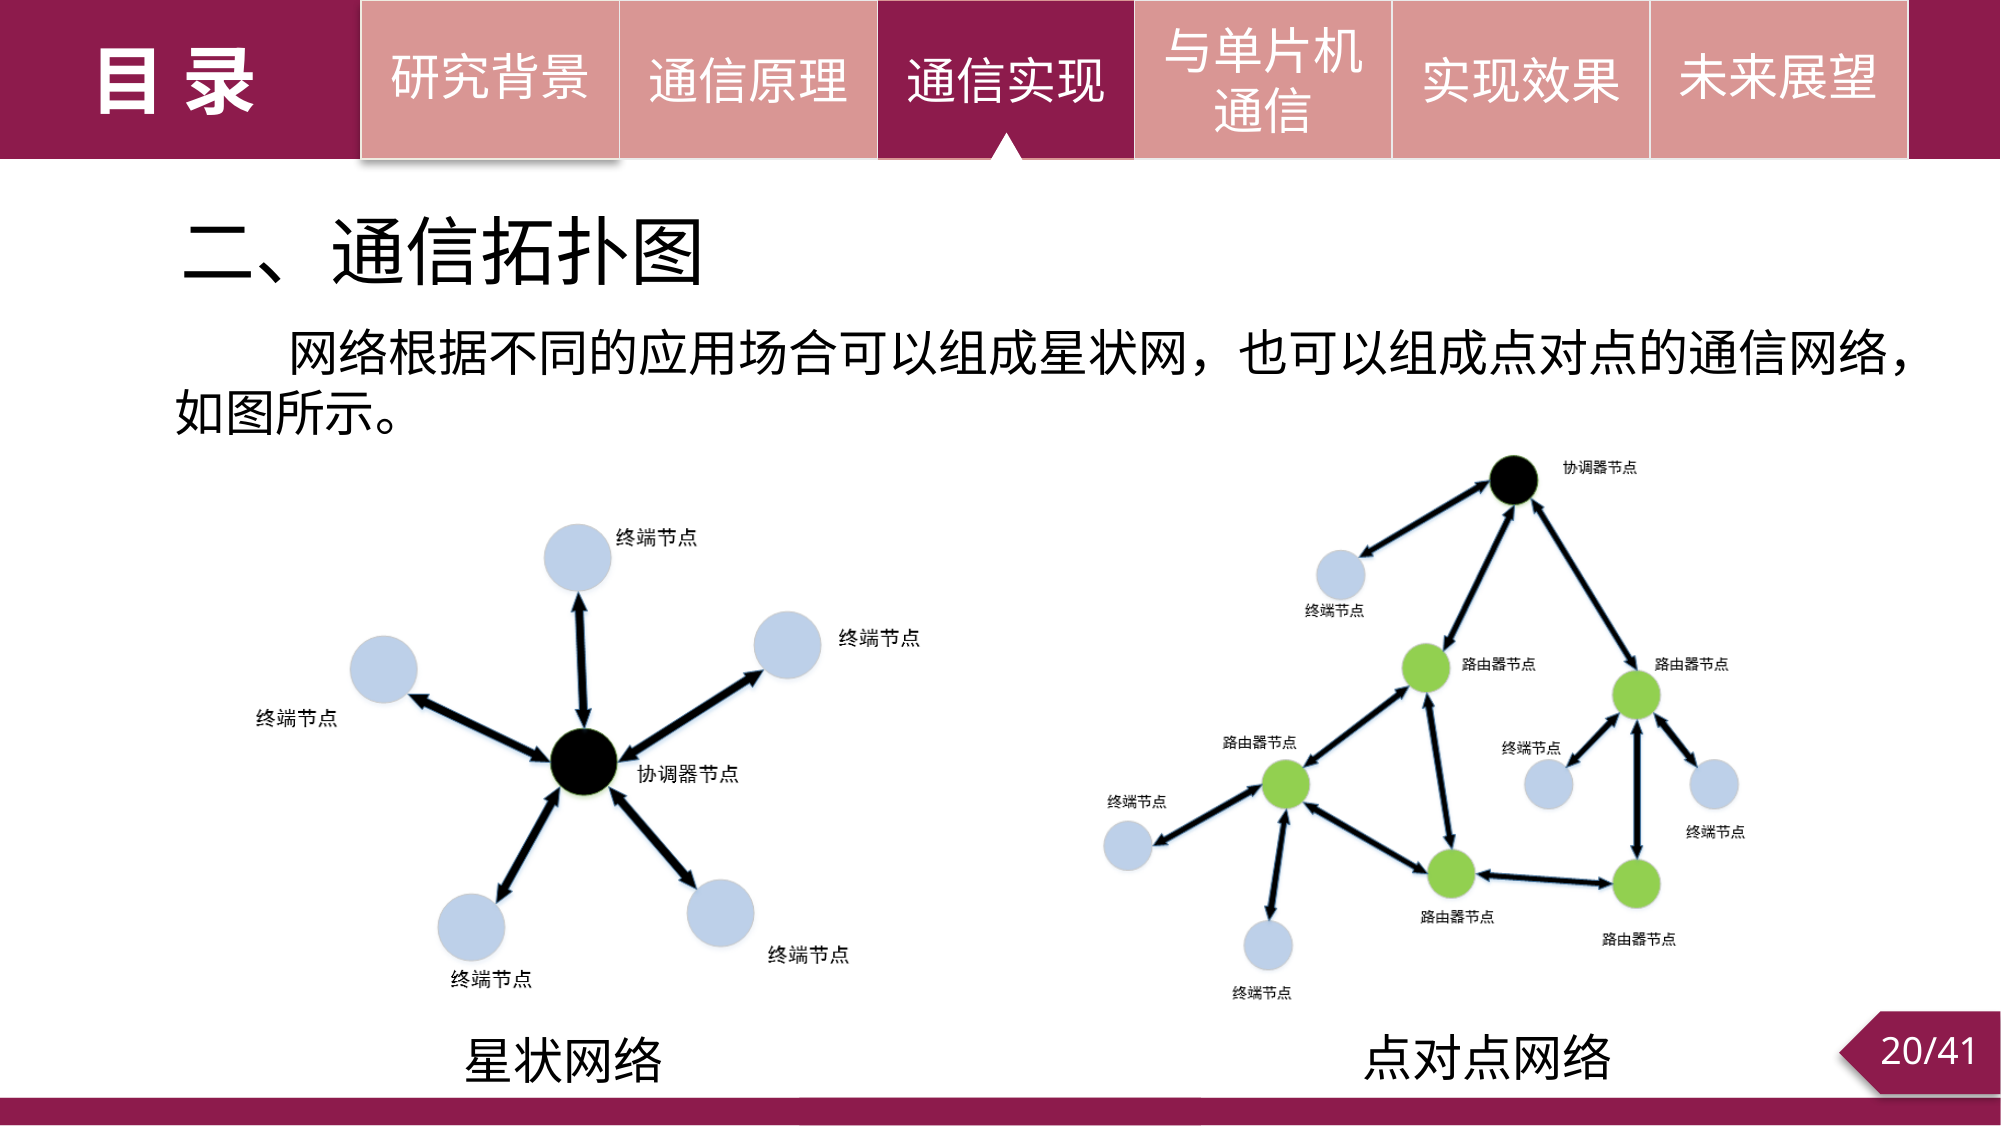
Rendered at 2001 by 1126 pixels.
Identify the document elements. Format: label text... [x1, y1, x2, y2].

text_box 通信实现 [878, 0, 1134, 159]
text_box [0, 0, 360, 161]
text_box 星状网络 [146, 1022, 980, 1095]
text_box [961, 132, 1053, 212]
text_box 实现效果 [1392, 0, 1650, 159]
text_box /41 [1840, 1011, 2001, 1095]
text_box [1906, 0, 2001, 161]
text_box 二、通信拓扑图 [165, 196, 721, 302]
picture [1034, 425, 1858, 1023]
text_box 与单片机通信 [1134, 0, 1392, 159]
text_box 通信原理 [619, 0, 878, 159]
text_box 网络根据不同的应用场合可以组成星状网，也可以组成点对点的通信网络， 如图所示。 [160, 313, 1954, 449]
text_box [0, 1097, 2001, 1126]
text_box 点对点网络 [1135, 1031, 1840, 1094]
text_box 未来展望 [1650, 0, 1909, 159]
text_box 研究背景 [361, 0, 619, 159]
text_box 目 录 [14, 26, 334, 132]
picture [220, 449, 981, 1043]
